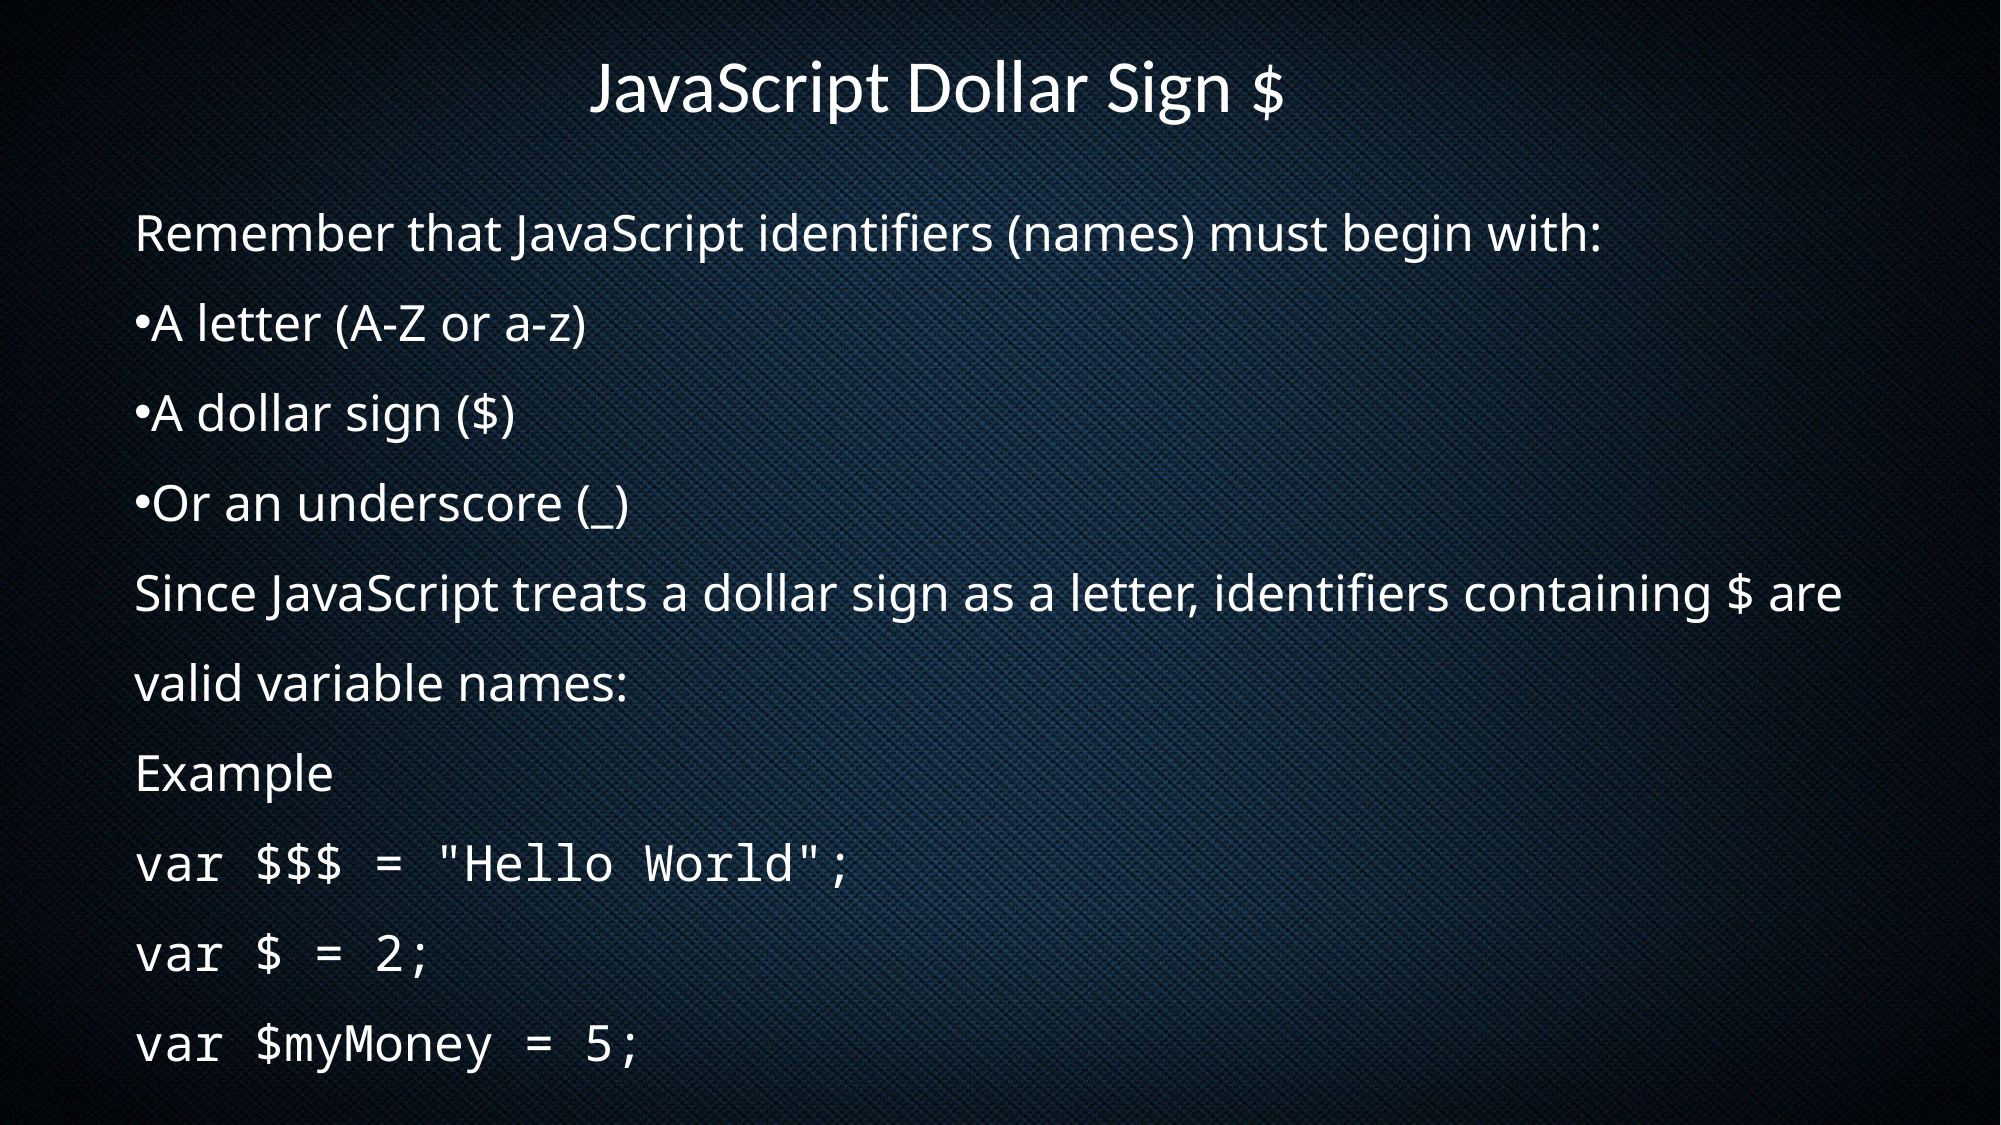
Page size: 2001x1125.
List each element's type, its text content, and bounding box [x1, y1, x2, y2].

text_box Remember that JavaScript identifiers (names) must begin with: A letter (A-Z or a-z) A dollar sign ($) Or an underscore (_) Since JavaScript treats a dollar sign as a letter, identifiers containing $ are valid variable names: Example var $$$ = "Hello World"; var $ = 2; var $myMoney = 5; [119, 164, 1902, 1079]
picture [0, 0, 2001, 1125]
text_box JavaScript Dollar Sign $ [524, 30, 1354, 136]
